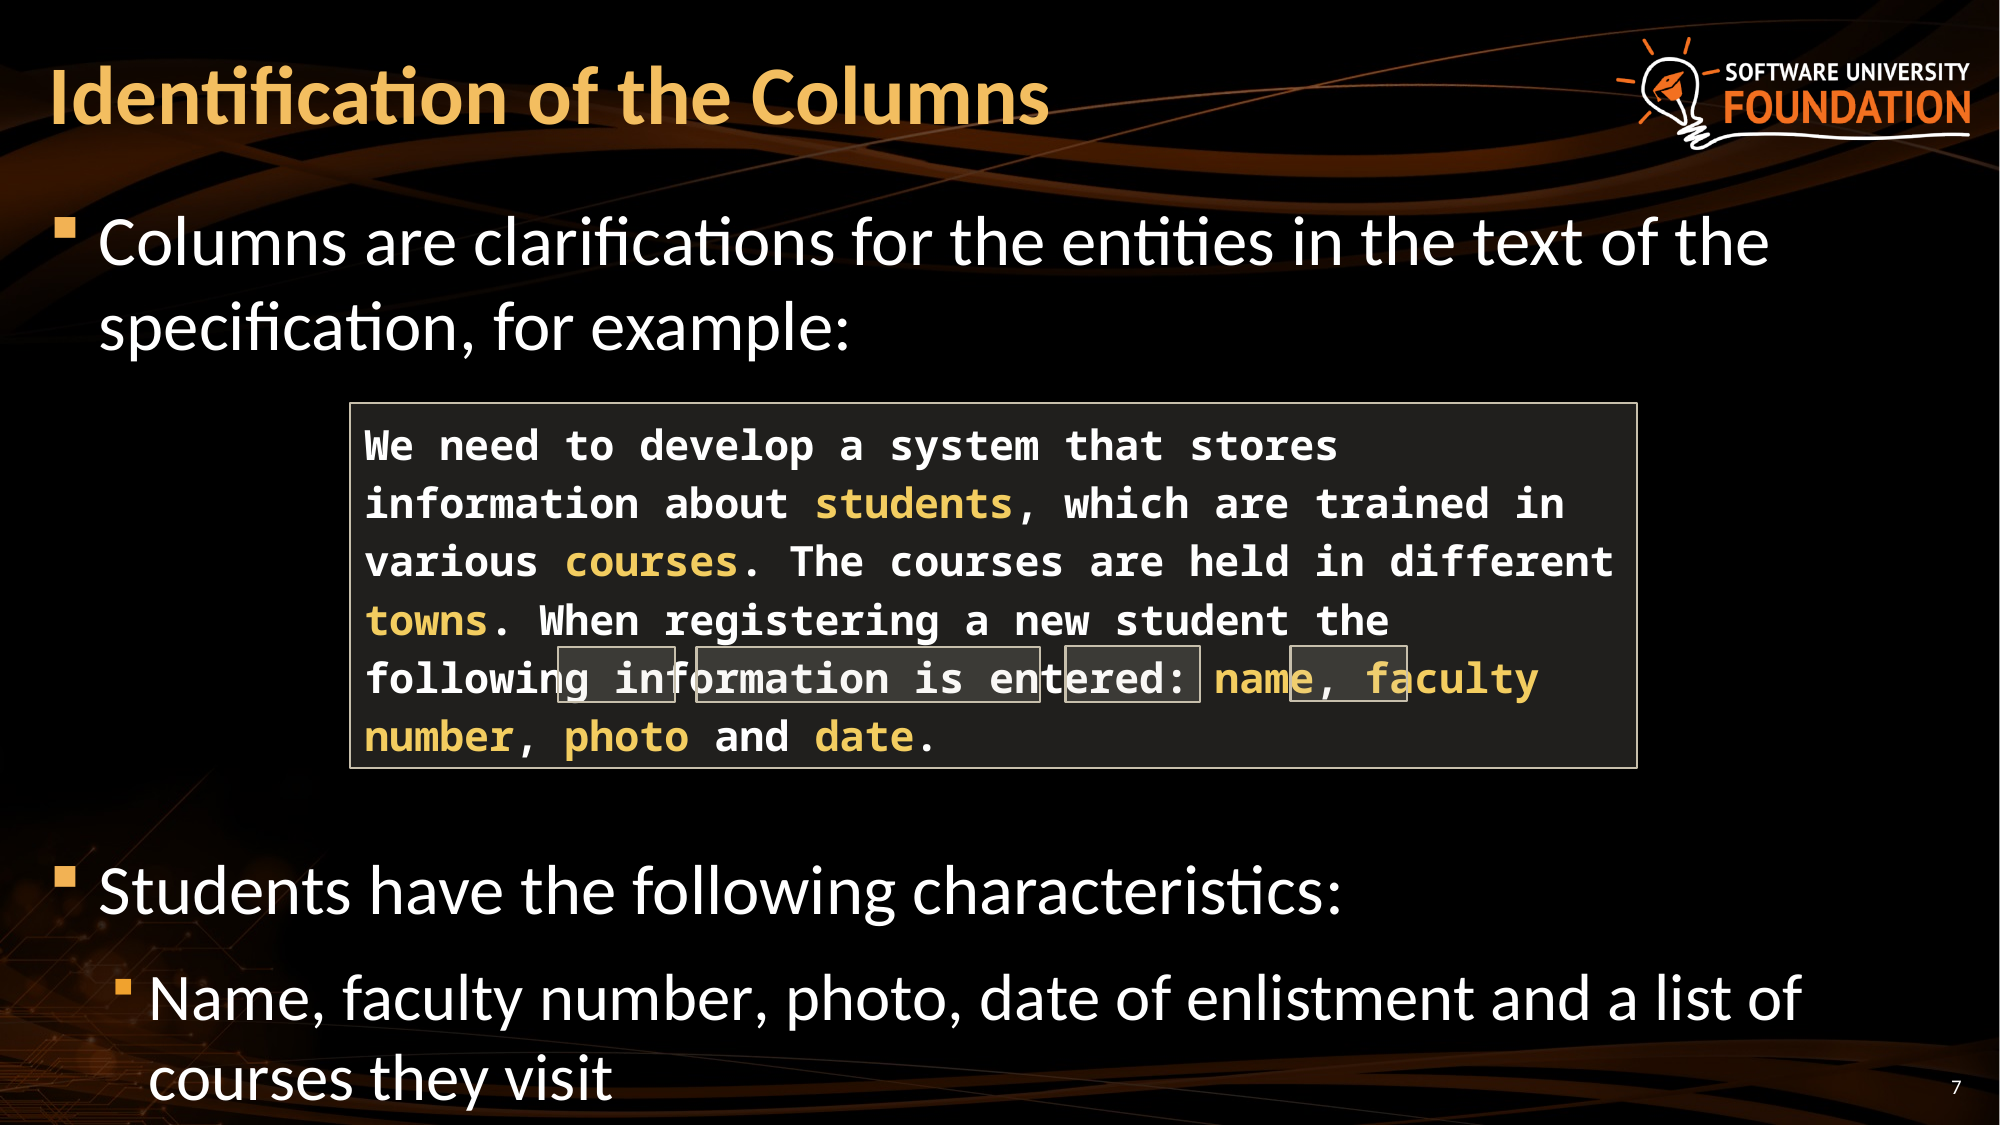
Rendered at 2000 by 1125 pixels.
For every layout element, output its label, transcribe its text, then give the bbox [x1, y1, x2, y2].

text_box [1065, 646, 1200, 702]
text_box [1290, 645, 1408, 702]
list Columns are clarifications for the entities in the text of the specification, for example: Students have the following characteristics: Name, faculty number, photo, date of enlistment and a list of courses they visit [31, 188, 1968, 1103]
text_box We need to develop a system that stores information about students, which are trained in various courses. The courses are held in different towns. When registering a new student the following information is entered: name, faculty number, photo and date. [349, 402, 1638, 768]
text_box [696, 646, 1041, 703]
text_box [557, 646, 675, 703]
title Identification of the Columns [30, 6, 1602, 189]
picture [0, 0, 2000, 1125]
